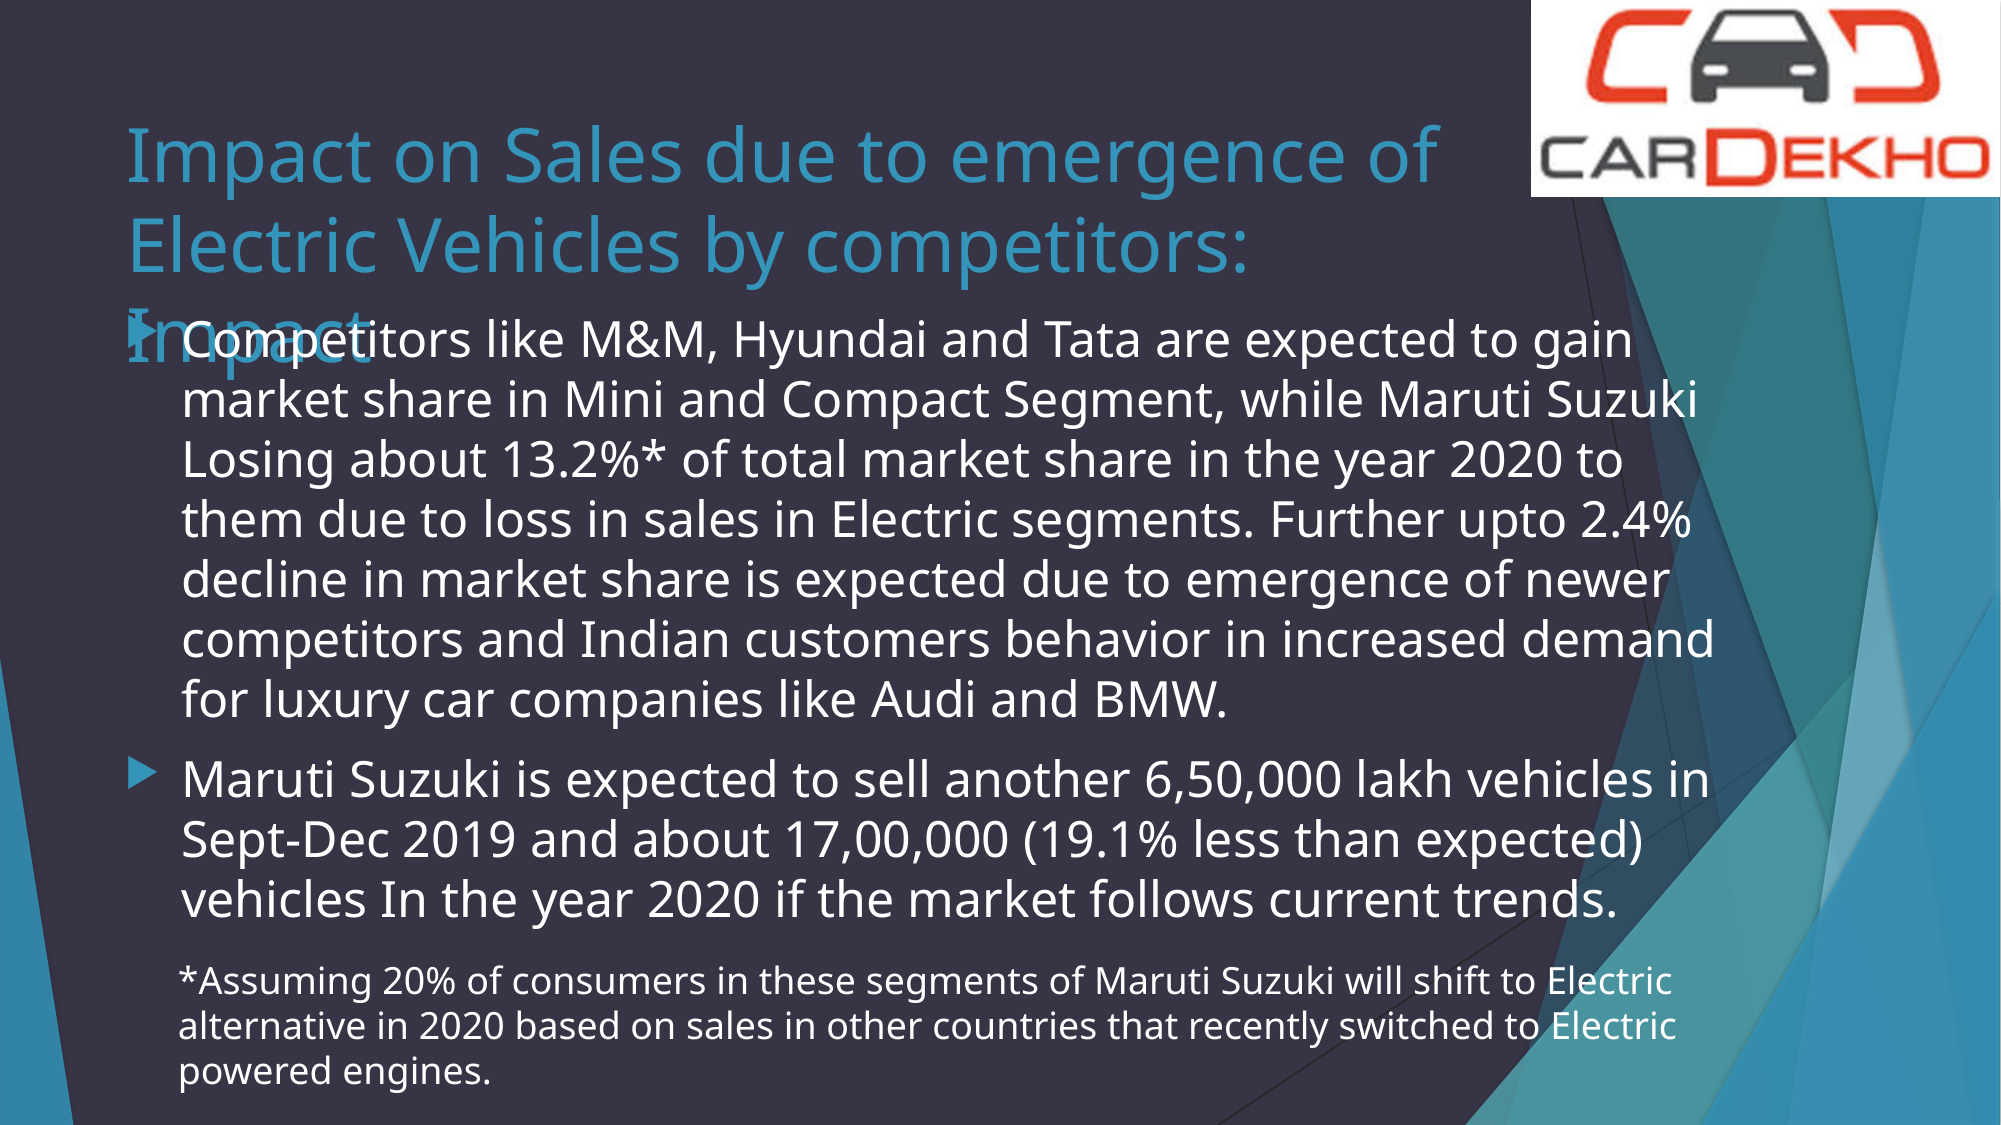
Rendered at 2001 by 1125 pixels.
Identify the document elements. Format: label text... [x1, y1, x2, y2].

picture [1530, 0, 2000, 198]
list Competitors like M&M, Hyundai and Tata are expected to gain market share in Mini and Compact Segment, while Maruti Suzuki Losing about 13.2%* of total market share in the year 2020 to them due to loss in sales in Electric segments. Further upto 2.4% decline in market share is expected due to emergence of newer competitors and Indian customers behavior in increased demand for luxury car companies like Audi and BMW. Maruti Suzuki is expected to sell another 6,50,000 lakh vehicles in Sept-Dec 2019 and about 17,00,000 (19.1% less than expected) vehicles In the year 2020 if the market follows current trends. [109, 299, 1766, 937]
title Impact on Sales due to emergence of Electric Vehicles by competitors: Impact [111, 99, 1522, 299]
text_box *Assuming 20% of consumers in these segments of Maruti Suzuki will shift to Electric alternative in 2020 based on sales in other countries that recently switched to Electric powered engines. [163, 949, 1766, 1099]
